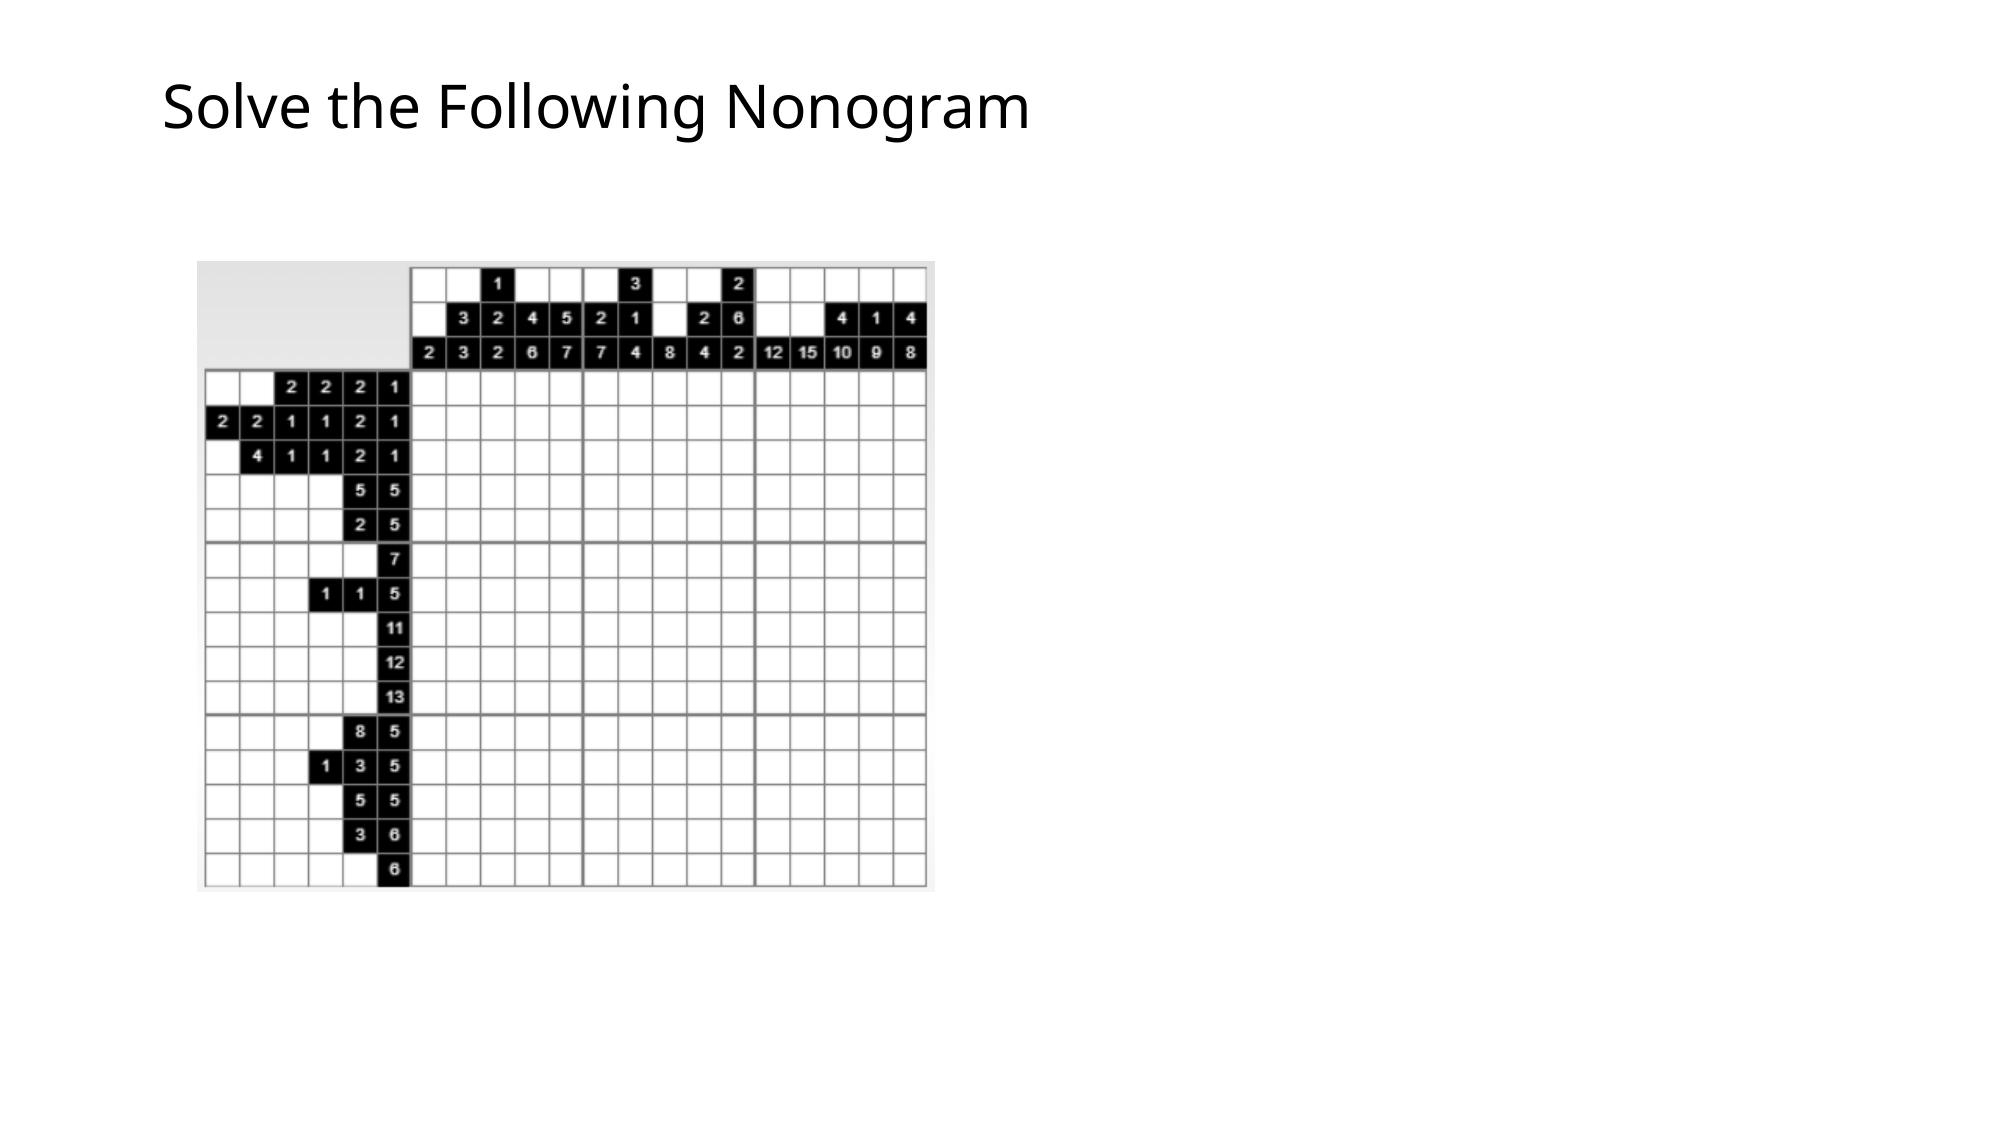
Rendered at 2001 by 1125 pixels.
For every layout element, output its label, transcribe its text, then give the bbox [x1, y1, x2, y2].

title Solve the Following Nonogram [147, 68, 1723, 150]
picture [197, 261, 935, 892]
